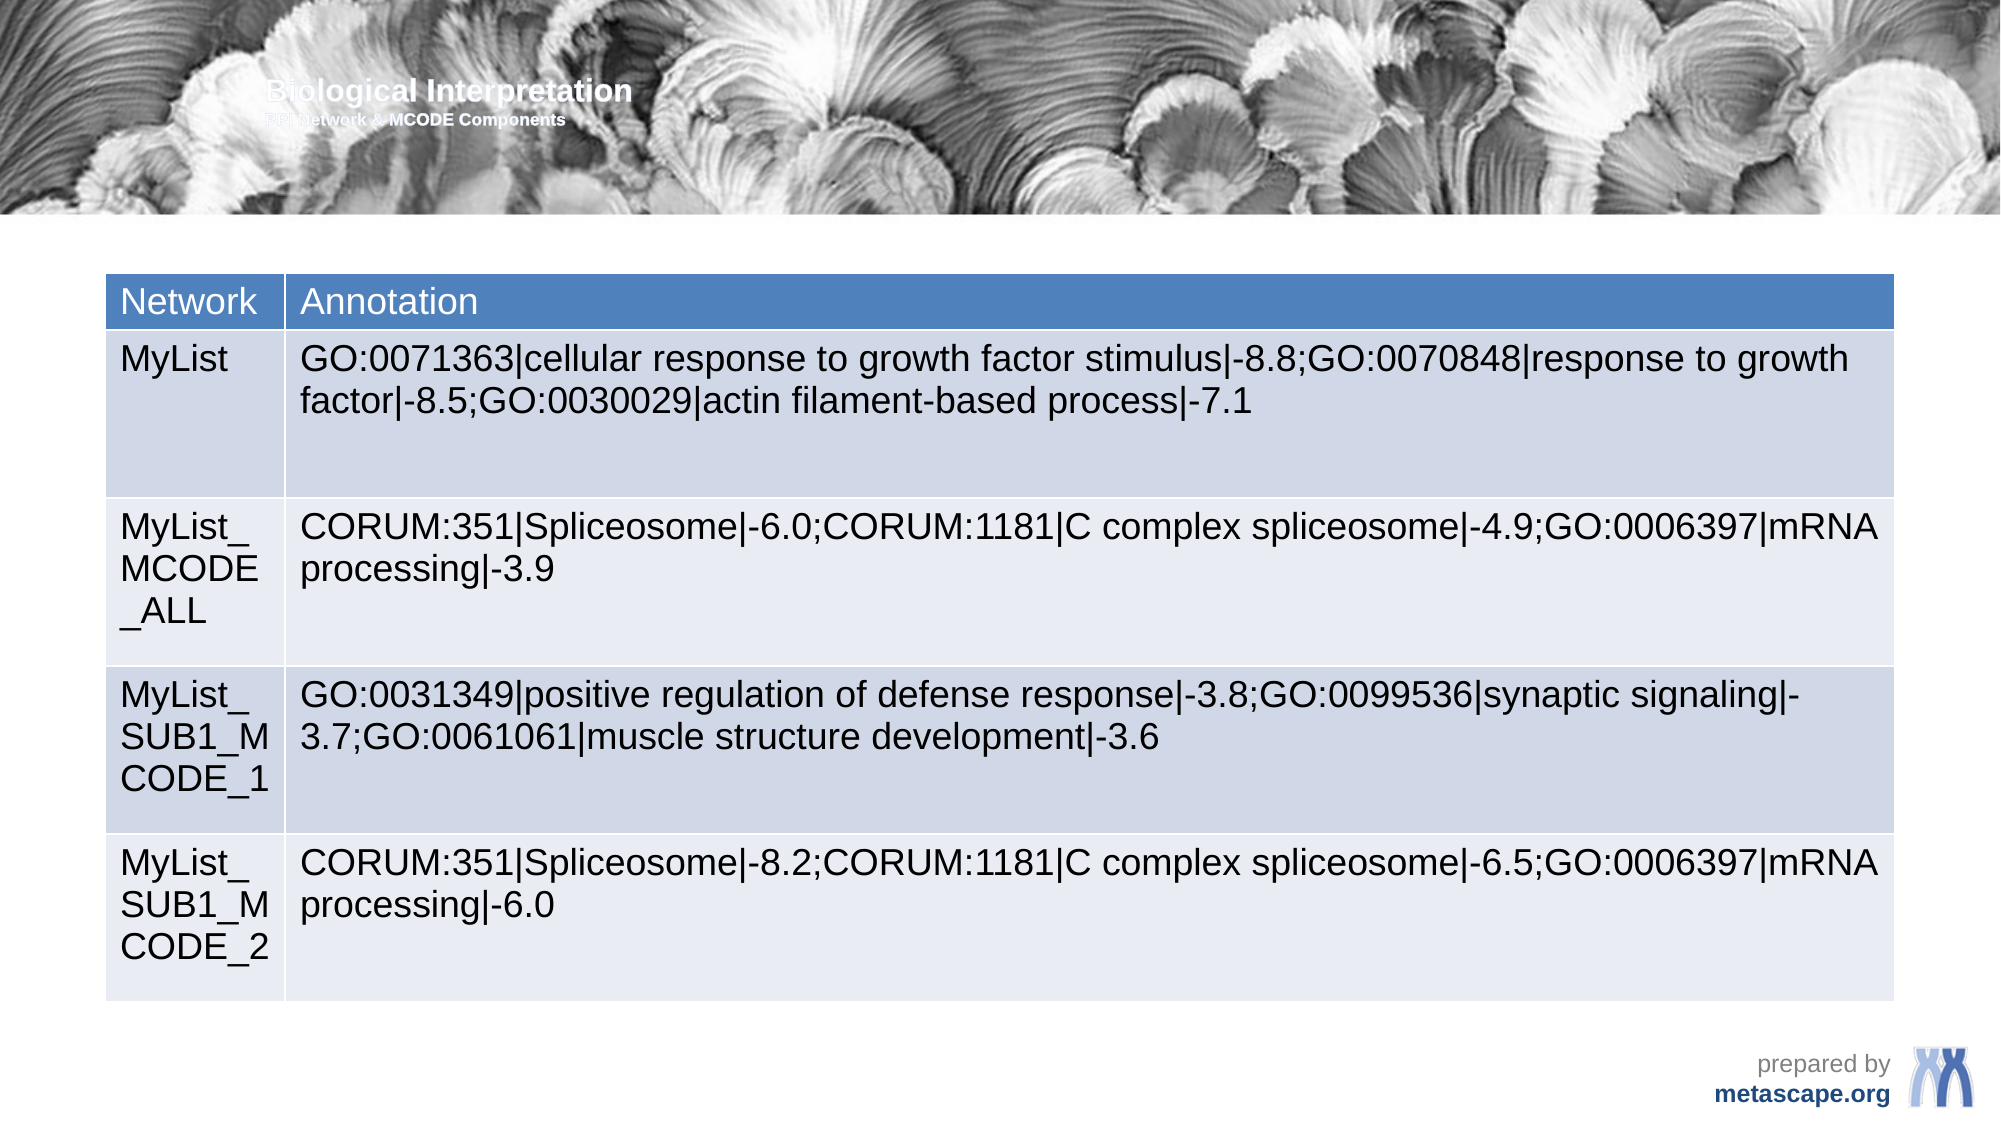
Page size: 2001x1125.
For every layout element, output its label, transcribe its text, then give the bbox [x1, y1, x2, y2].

table_cell MyList_SUB1_MCODE_2 [106, 835, 284, 1001]
picture [0, 0, 2001, 1125]
table_cell MyList_SUB1_MCODE_1 [106, 667, 284, 833]
table_cell GO:0031349|positive regulation of defense response|-3.8;GO:0099536|synaptic signaling|-3.7;GO:0061061|muscle structure development|-3.6 [286, 667, 1894, 833]
table_header Annotation [286, 274, 1894, 329]
table_cell GO:0071363|cellular response to growth factor stimulus|-8.8;GO:0070848|response to growth factor|-8.5;GO:0030029|actin filament-based process|-7.1 [286, 331, 1894, 497]
table_cell MyList [106, 331, 284, 497]
table_cell MyList_MCODE_ALL [106, 499, 284, 665]
title Biological Interpretation PPI Network & MCODE Components [249, 61, 1600, 137]
table_cell CORUM:351|Spliceosome|-8.2;CORUM:1181|C complex spliceosome|-6.5;GO:0006397|mRNA processing|-6.0 [286, 835, 1894, 1001]
table_cell CORUM:351|Spliceosome|-6.0;CORUM:1181|C complex spliceosome|-4.9;GO:0006397|mRNA processing|-3.9 [286, 499, 1894, 665]
table_header Network [106, 274, 284, 329]
